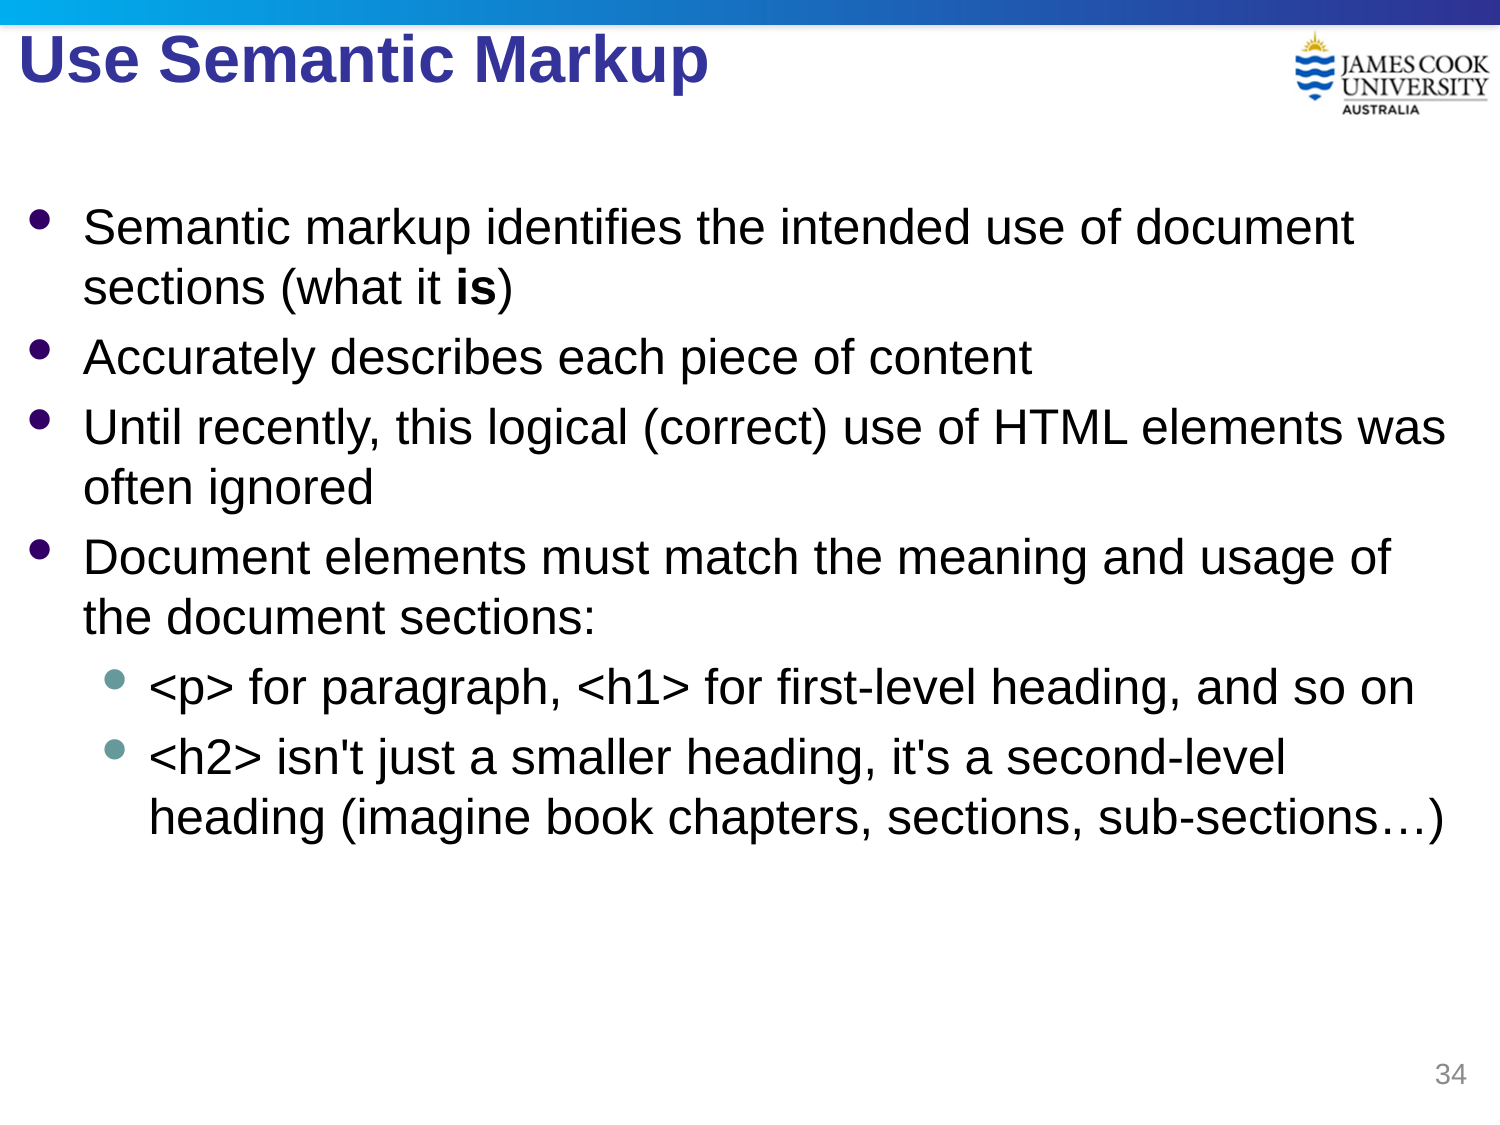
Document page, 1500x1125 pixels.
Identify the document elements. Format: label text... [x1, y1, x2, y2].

picture [1287, 25, 1500, 123]
slide_number 34 [1074, 1042, 1483, 1103]
list Semantic markup identifies the intended use of document sections (what it is) Accurately describes each piece of content Until recently, this logical (correct) use of HTML elements was often ignored Document elements must match the meaning and usage of the document sections: <p> for paragraph, <h1> for first-level heading, and so on <h2> isn't just a smaller heading, it's a second-level heading (imagine book chapters, sections, sub-sections…) [11, 186, 1477, 1029]
title Use Semantic Markup [3, 8, 1411, 89]
